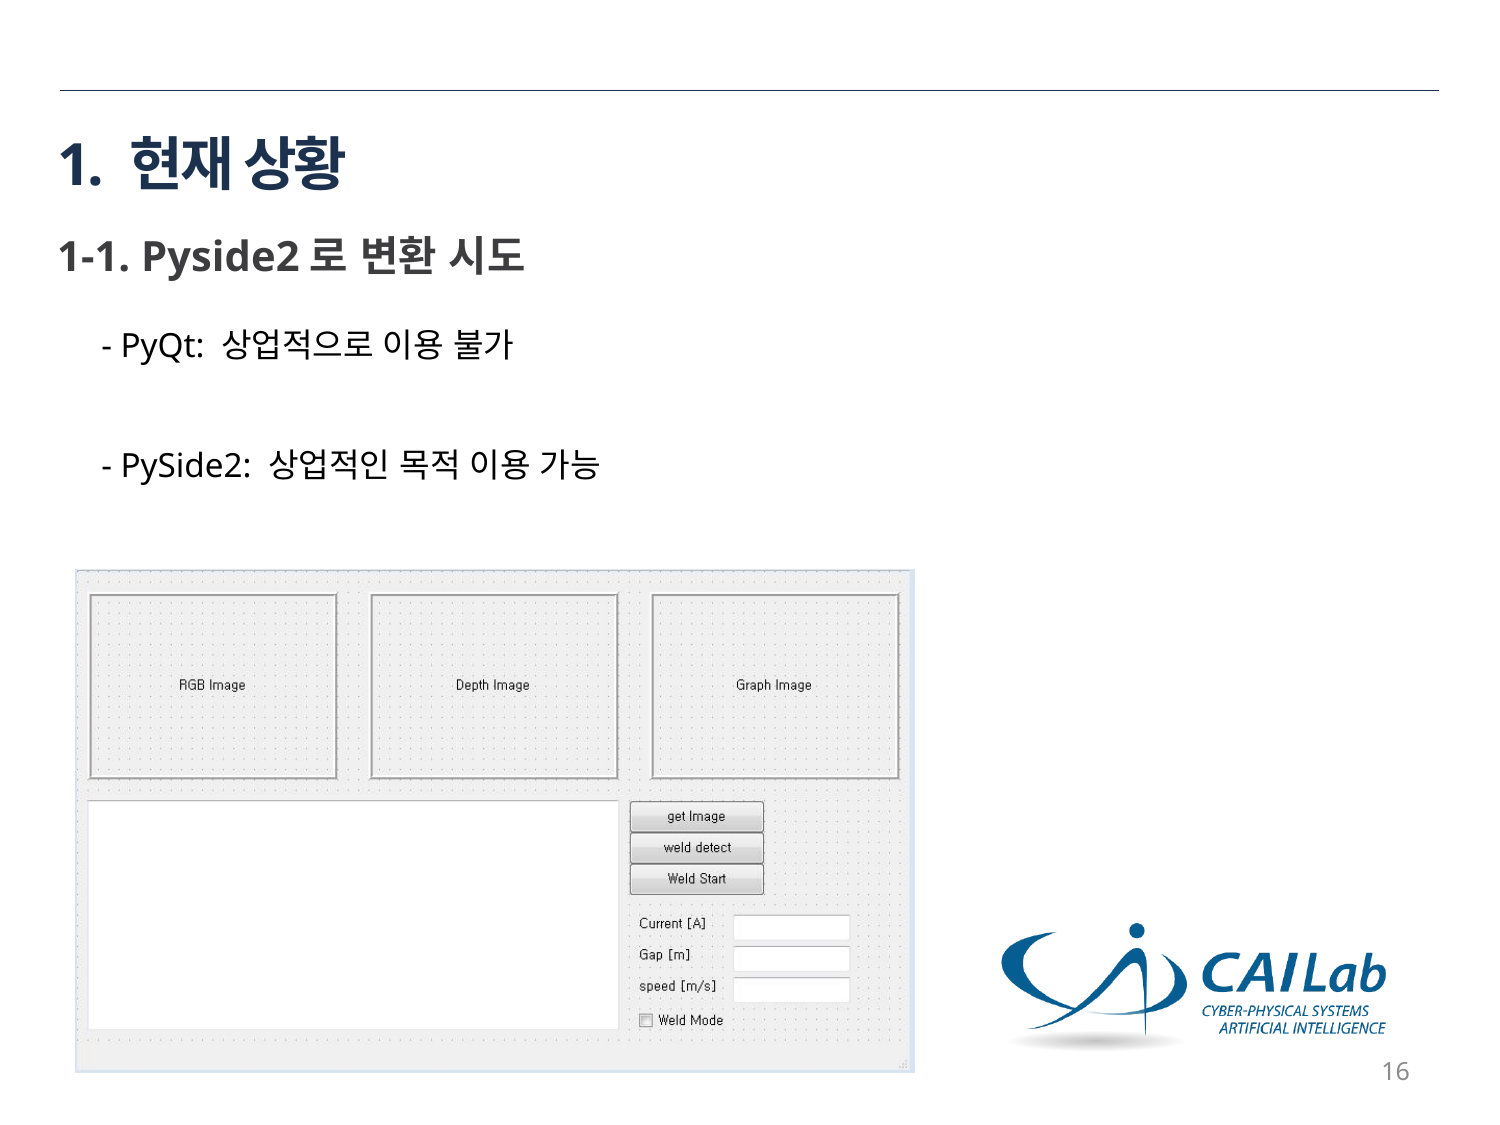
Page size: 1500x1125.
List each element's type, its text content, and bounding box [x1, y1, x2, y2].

picture [74, 569, 915, 1073]
title 1. 현재 상황 [42, 114, 1190, 211]
text_box 1-1. Pyside2로 변환 시도 [42, 222, 1432, 432]
text_box - PyQt: 상업적으로 이용 불가 - PySide2: 상업적인 목적 이용 가능 [86, 296, 617, 492]
picture [941, 863, 1457, 1114]
